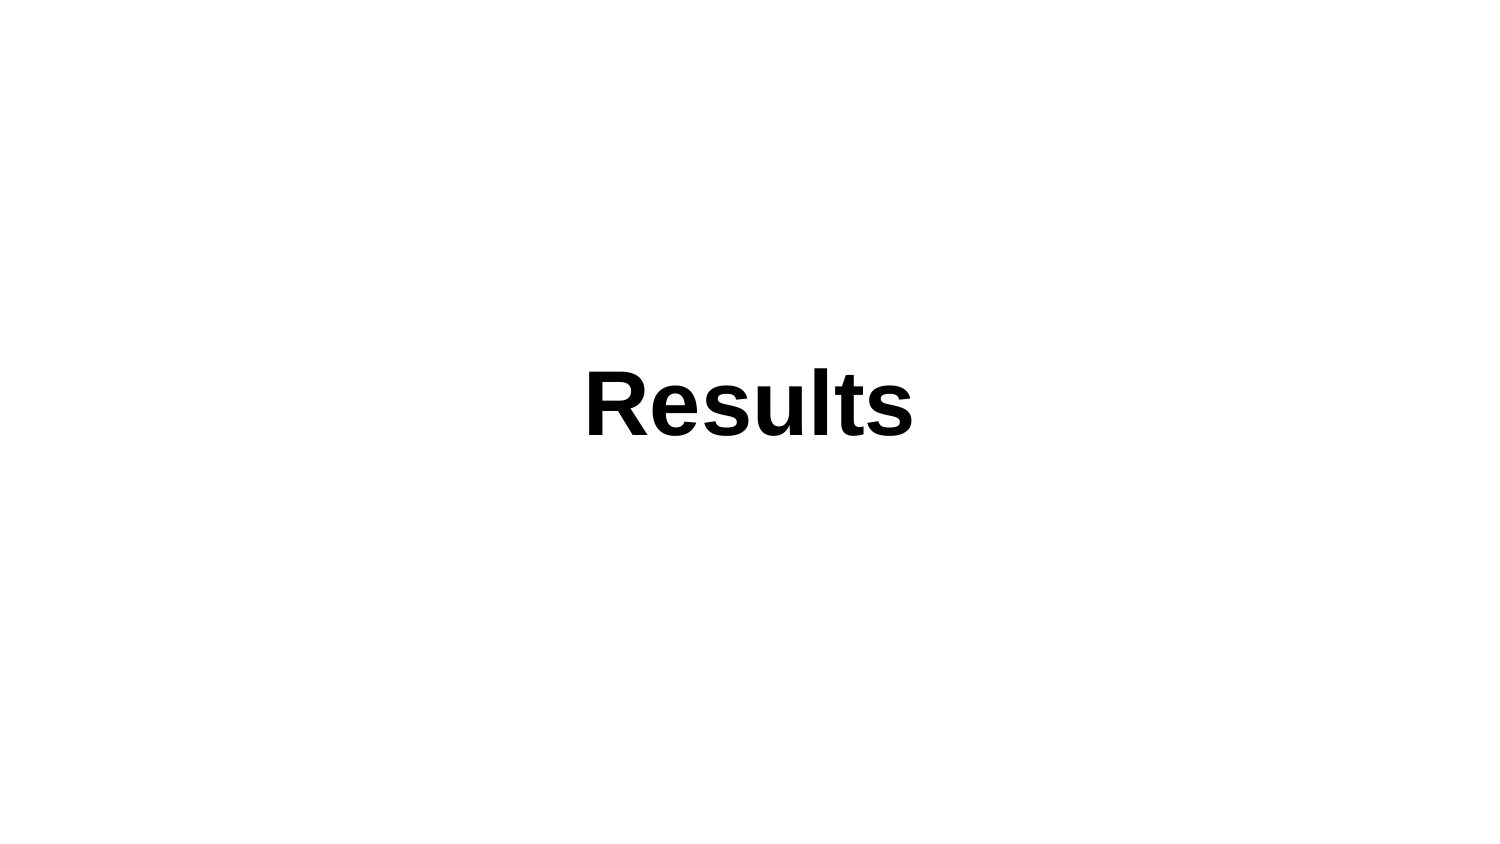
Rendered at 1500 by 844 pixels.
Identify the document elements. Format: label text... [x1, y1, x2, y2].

title Results [51, 327, 1449, 422]
